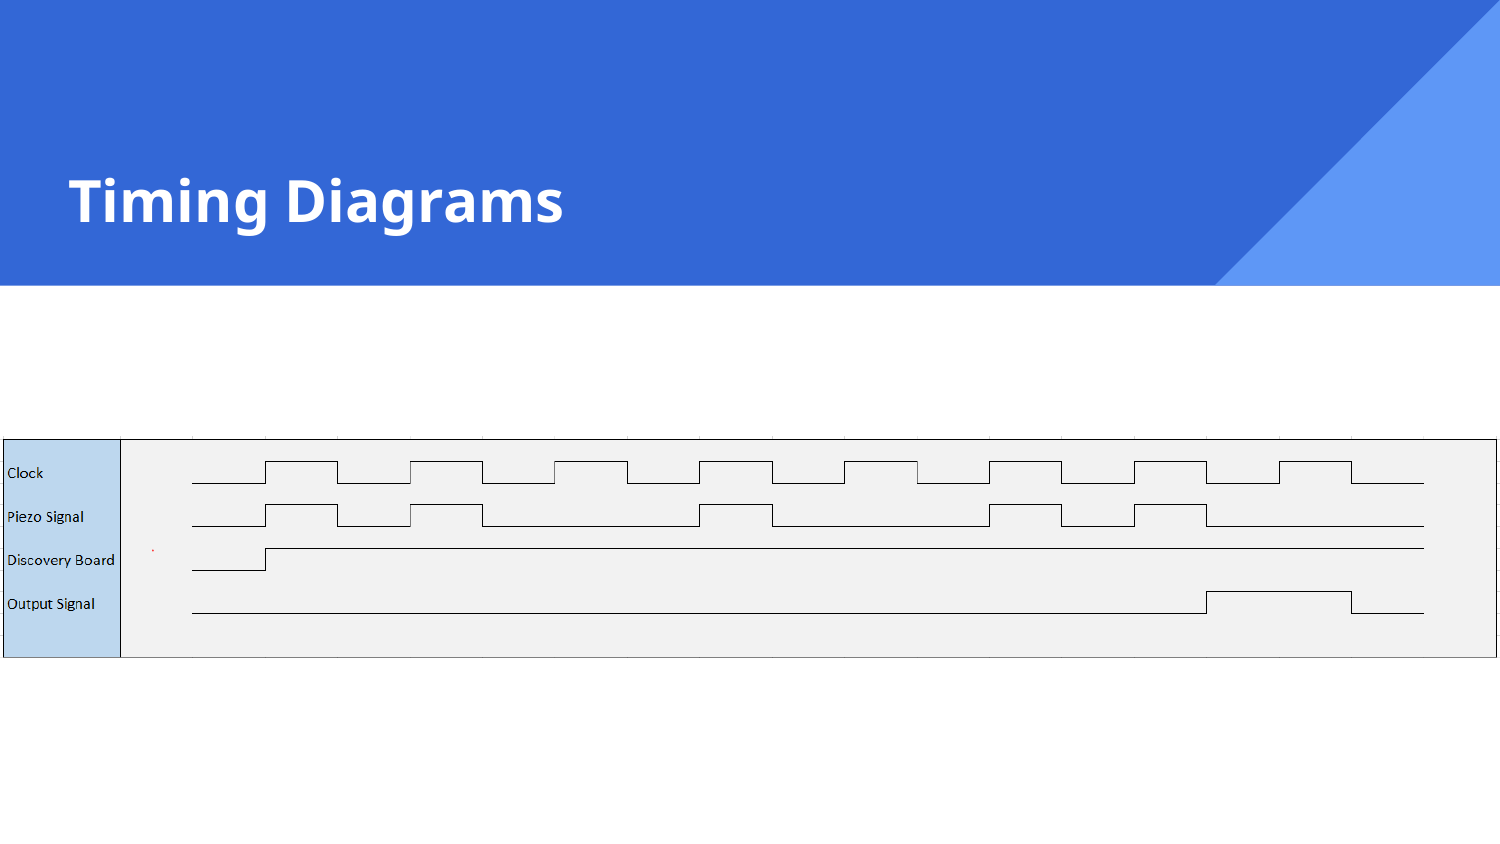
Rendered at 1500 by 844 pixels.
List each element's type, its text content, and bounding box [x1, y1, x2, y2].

title Timing Diagrams [53, 24, 914, 250]
picture [0, 435, 1500, 659]
